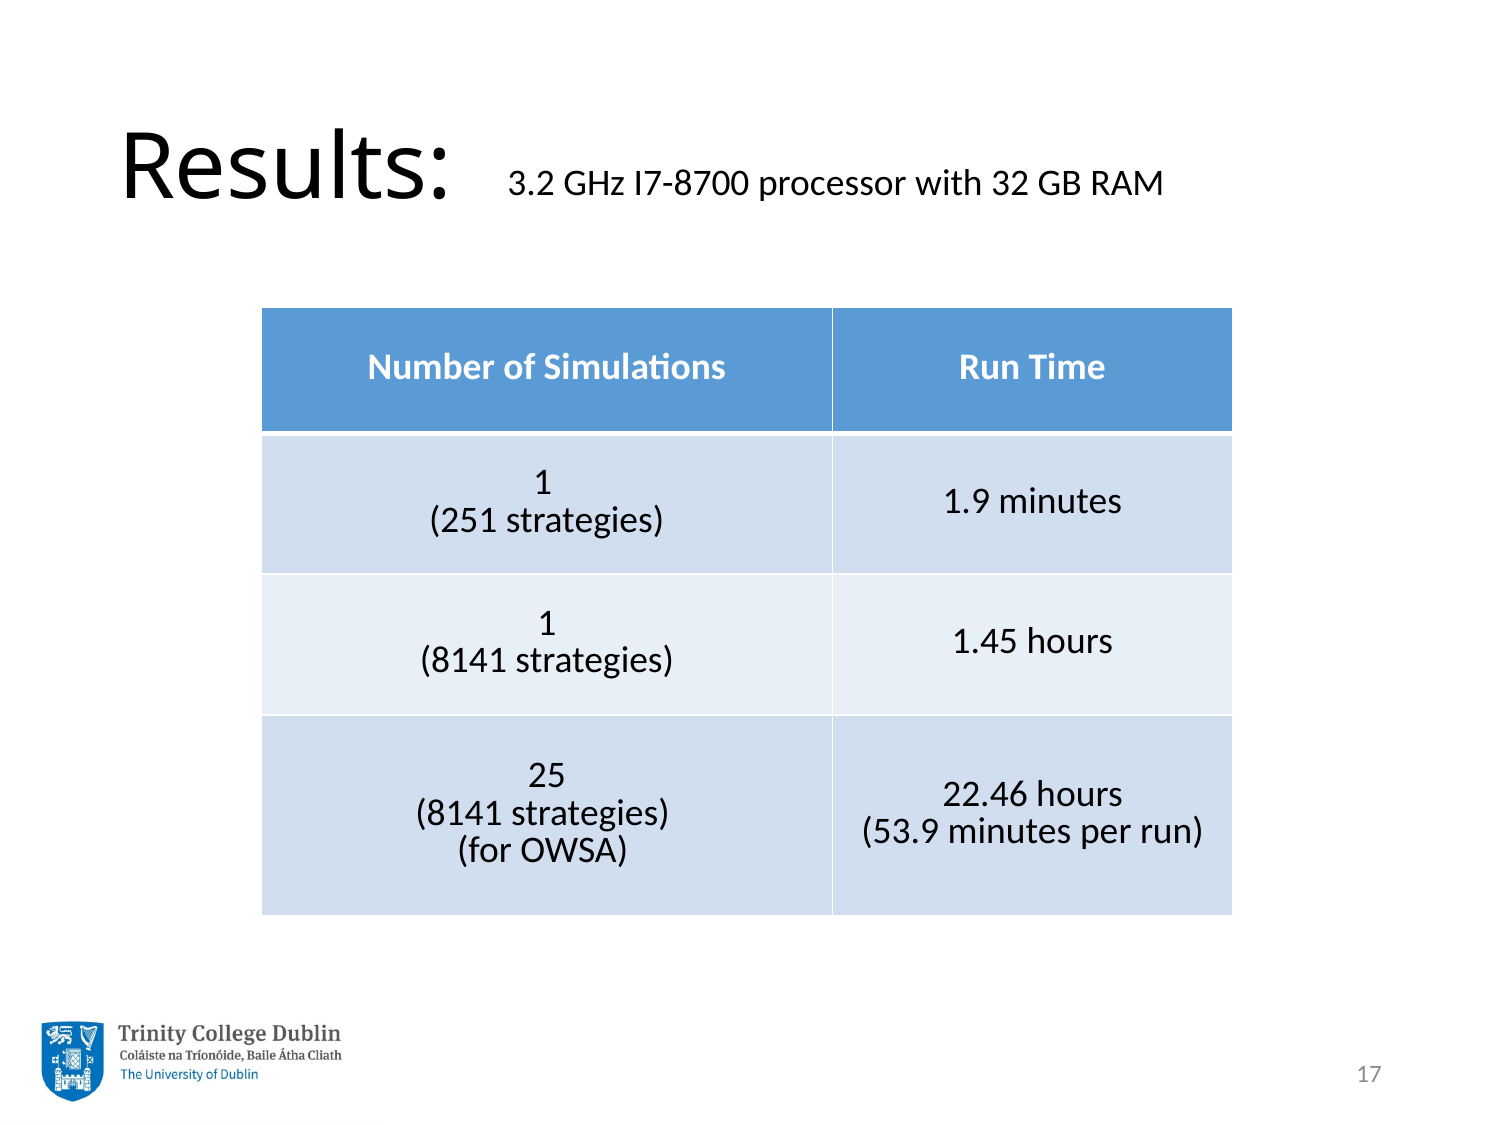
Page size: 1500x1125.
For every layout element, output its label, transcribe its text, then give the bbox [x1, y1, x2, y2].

picture [0, 992, 383, 1125]
slide_number 17 [1059, 1042, 1397, 1103]
table_cell 1.9 minutes [833, 436, 1232, 573]
table_cell 1 (251 strategies) [262, 436, 832, 573]
table_cell 1.45 hours [833, 575, 1232, 714]
table_header Number of Simulations [262, 308, 832, 431]
title Results: [103, 59, 1397, 278]
table_cell 25 (8141 strategies) (for OWSA) [262, 716, 832, 915]
table_cell 22.46 hours (53.9 minutes per run) [833, 716, 1232, 915]
table_header Run Time [833, 308, 1232, 431]
text_box 3.2 GHz I7-8700 processor with 32 GB RAM [492, 150, 1180, 211]
table_cell 1 (8141 strategies) [262, 575, 832, 714]
